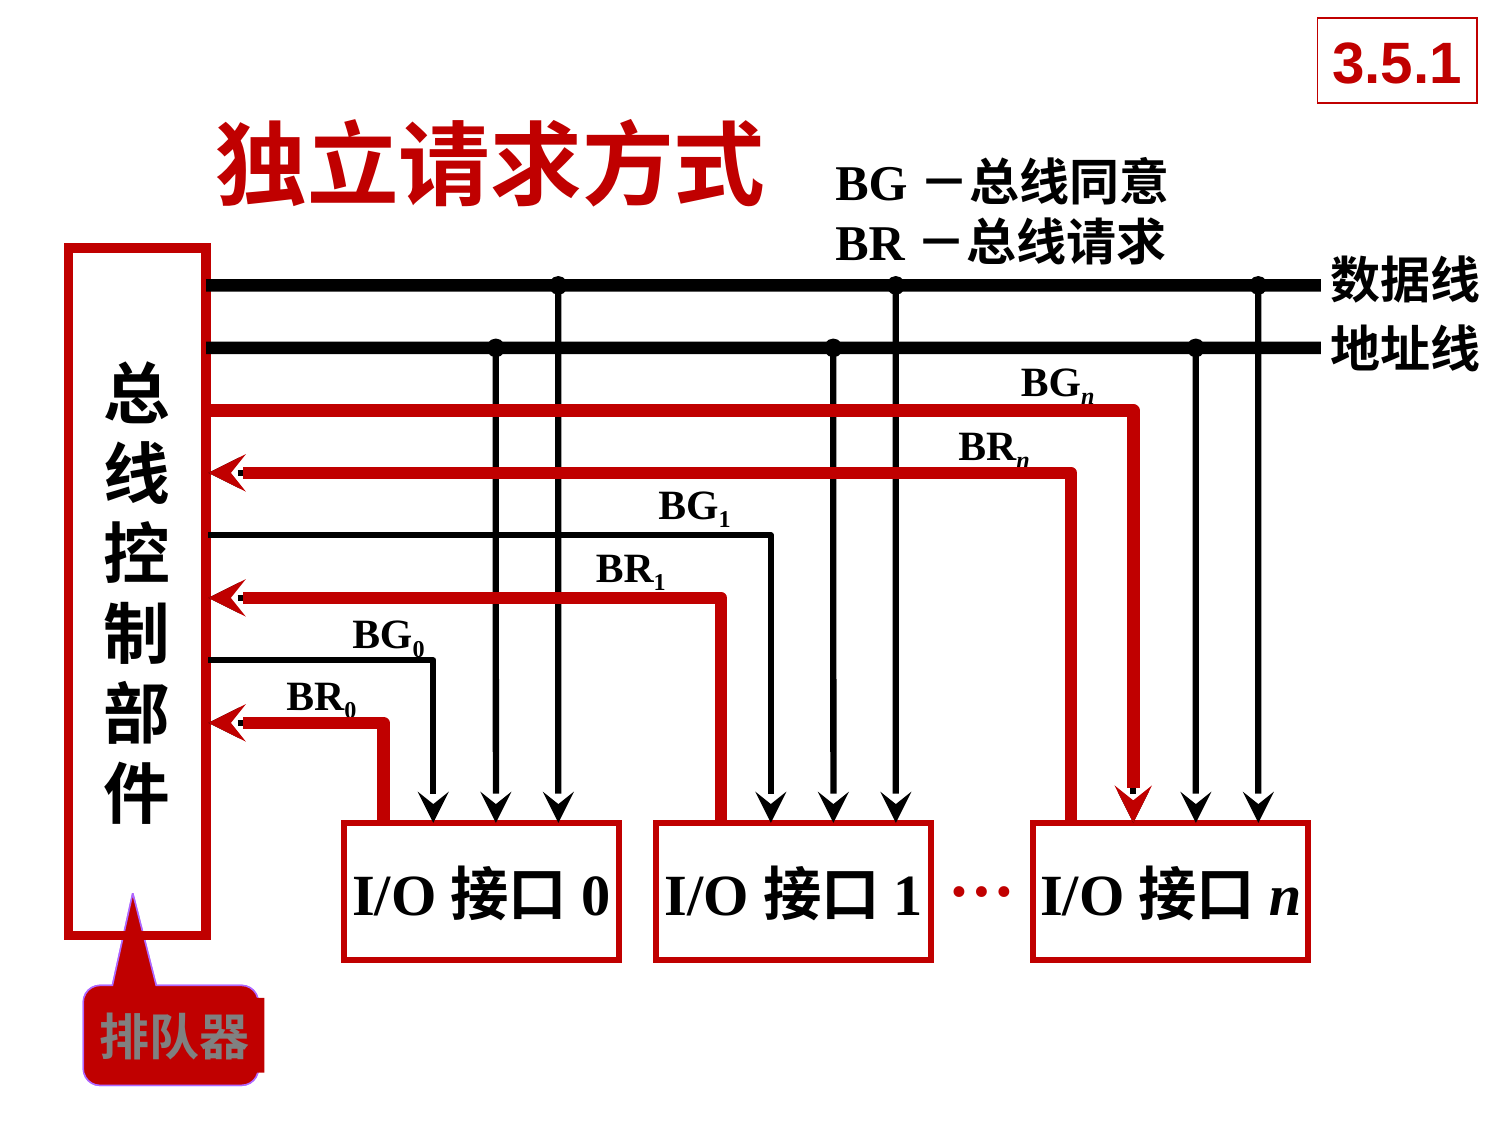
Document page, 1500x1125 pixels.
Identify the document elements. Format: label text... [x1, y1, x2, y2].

text_box 3.5.1 [1317, 18, 1478, 81]
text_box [208, 472, 1072, 824]
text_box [68, 82, 1497, 961]
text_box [83, 985, 267, 1086]
